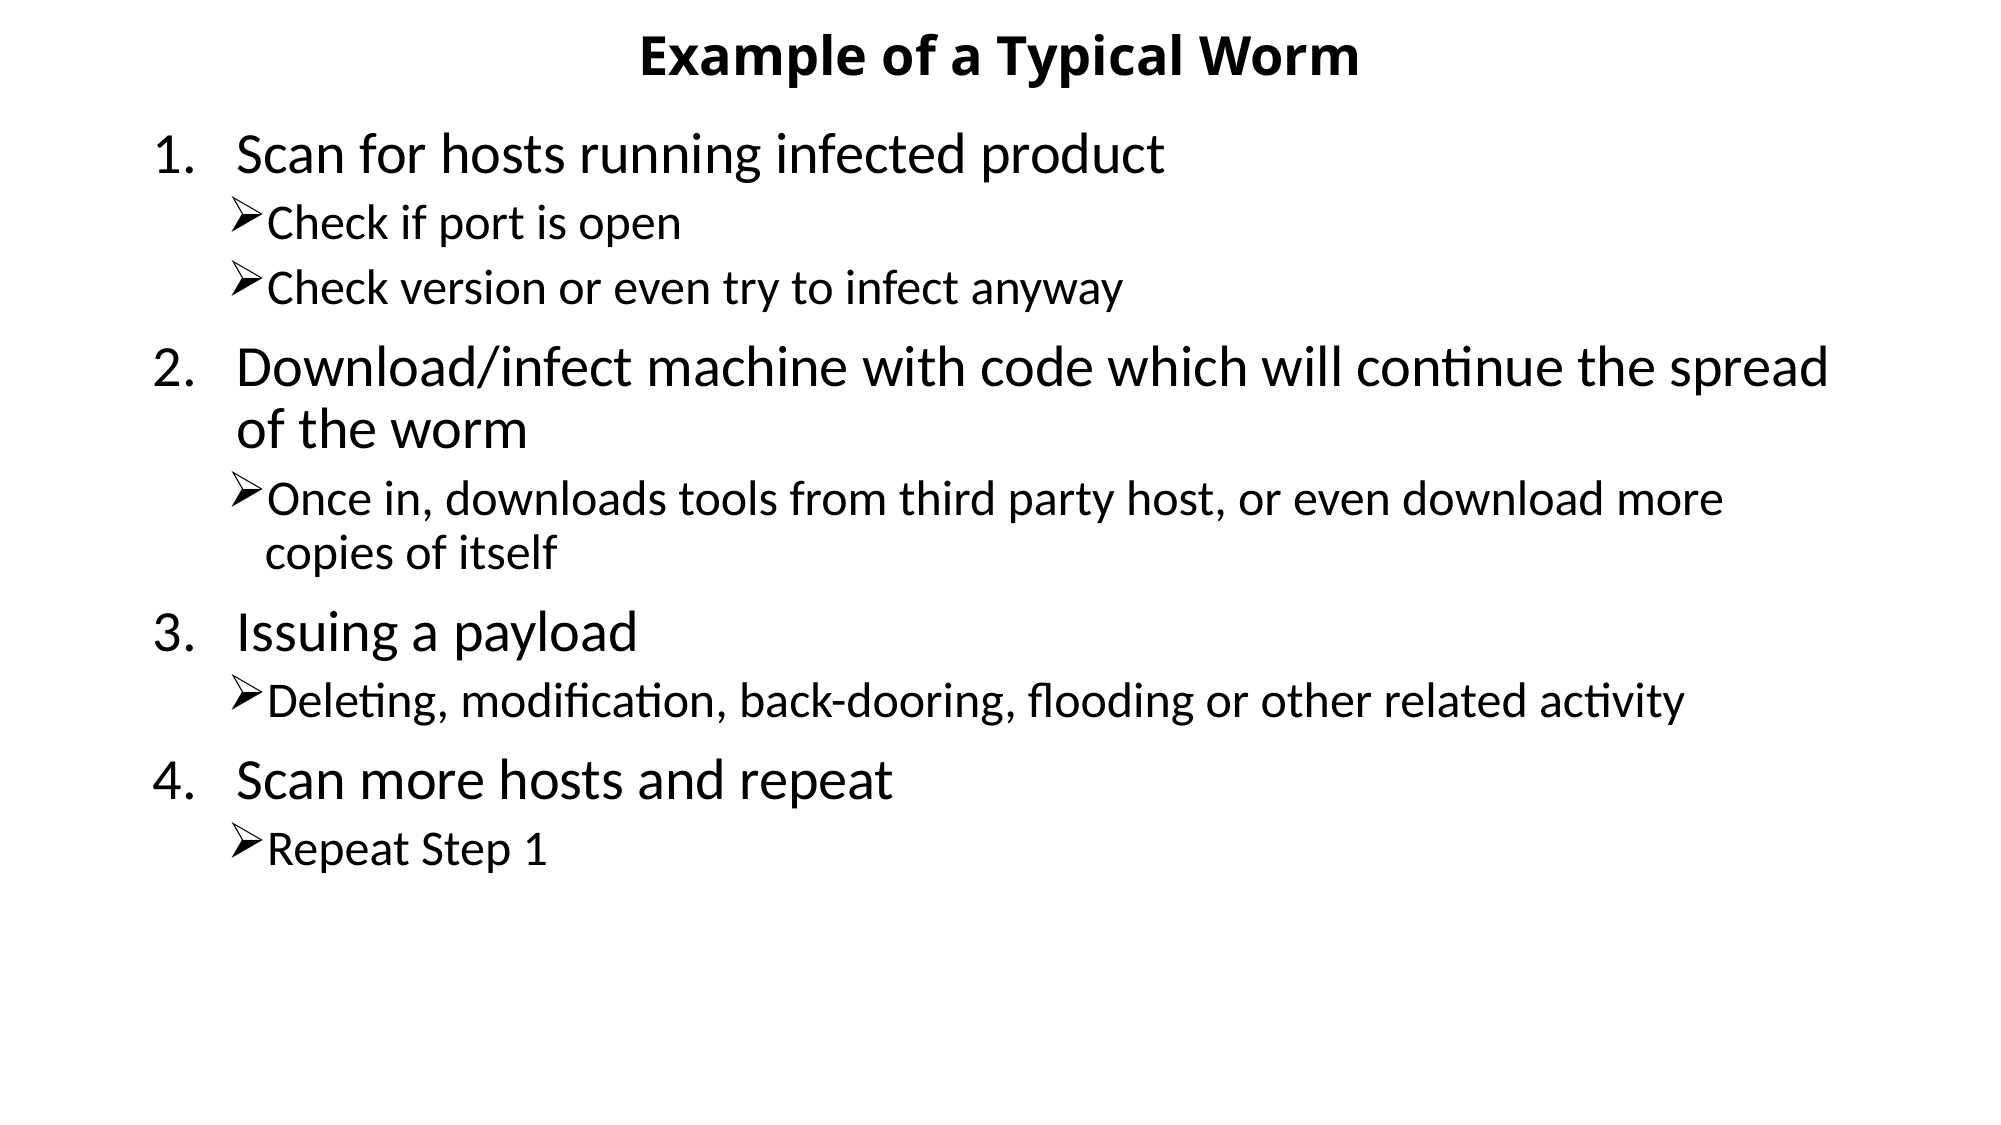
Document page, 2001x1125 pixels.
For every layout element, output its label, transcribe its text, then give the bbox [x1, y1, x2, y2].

list Scan for hosts running infected product Check if port is open Check version or even try to infect anyway Download/infect machine with code which will continue the spread of the worm Once in, downloads tools from third party host, or even download more copies of itself Issuing a payload Deleting, modification, back-dooring, flooding or other related activity Scan more hosts and repeat Repeat Step 1 [137, 115, 1863, 1083]
title Example of a Typical Worm [137, 21, 1863, 96]
